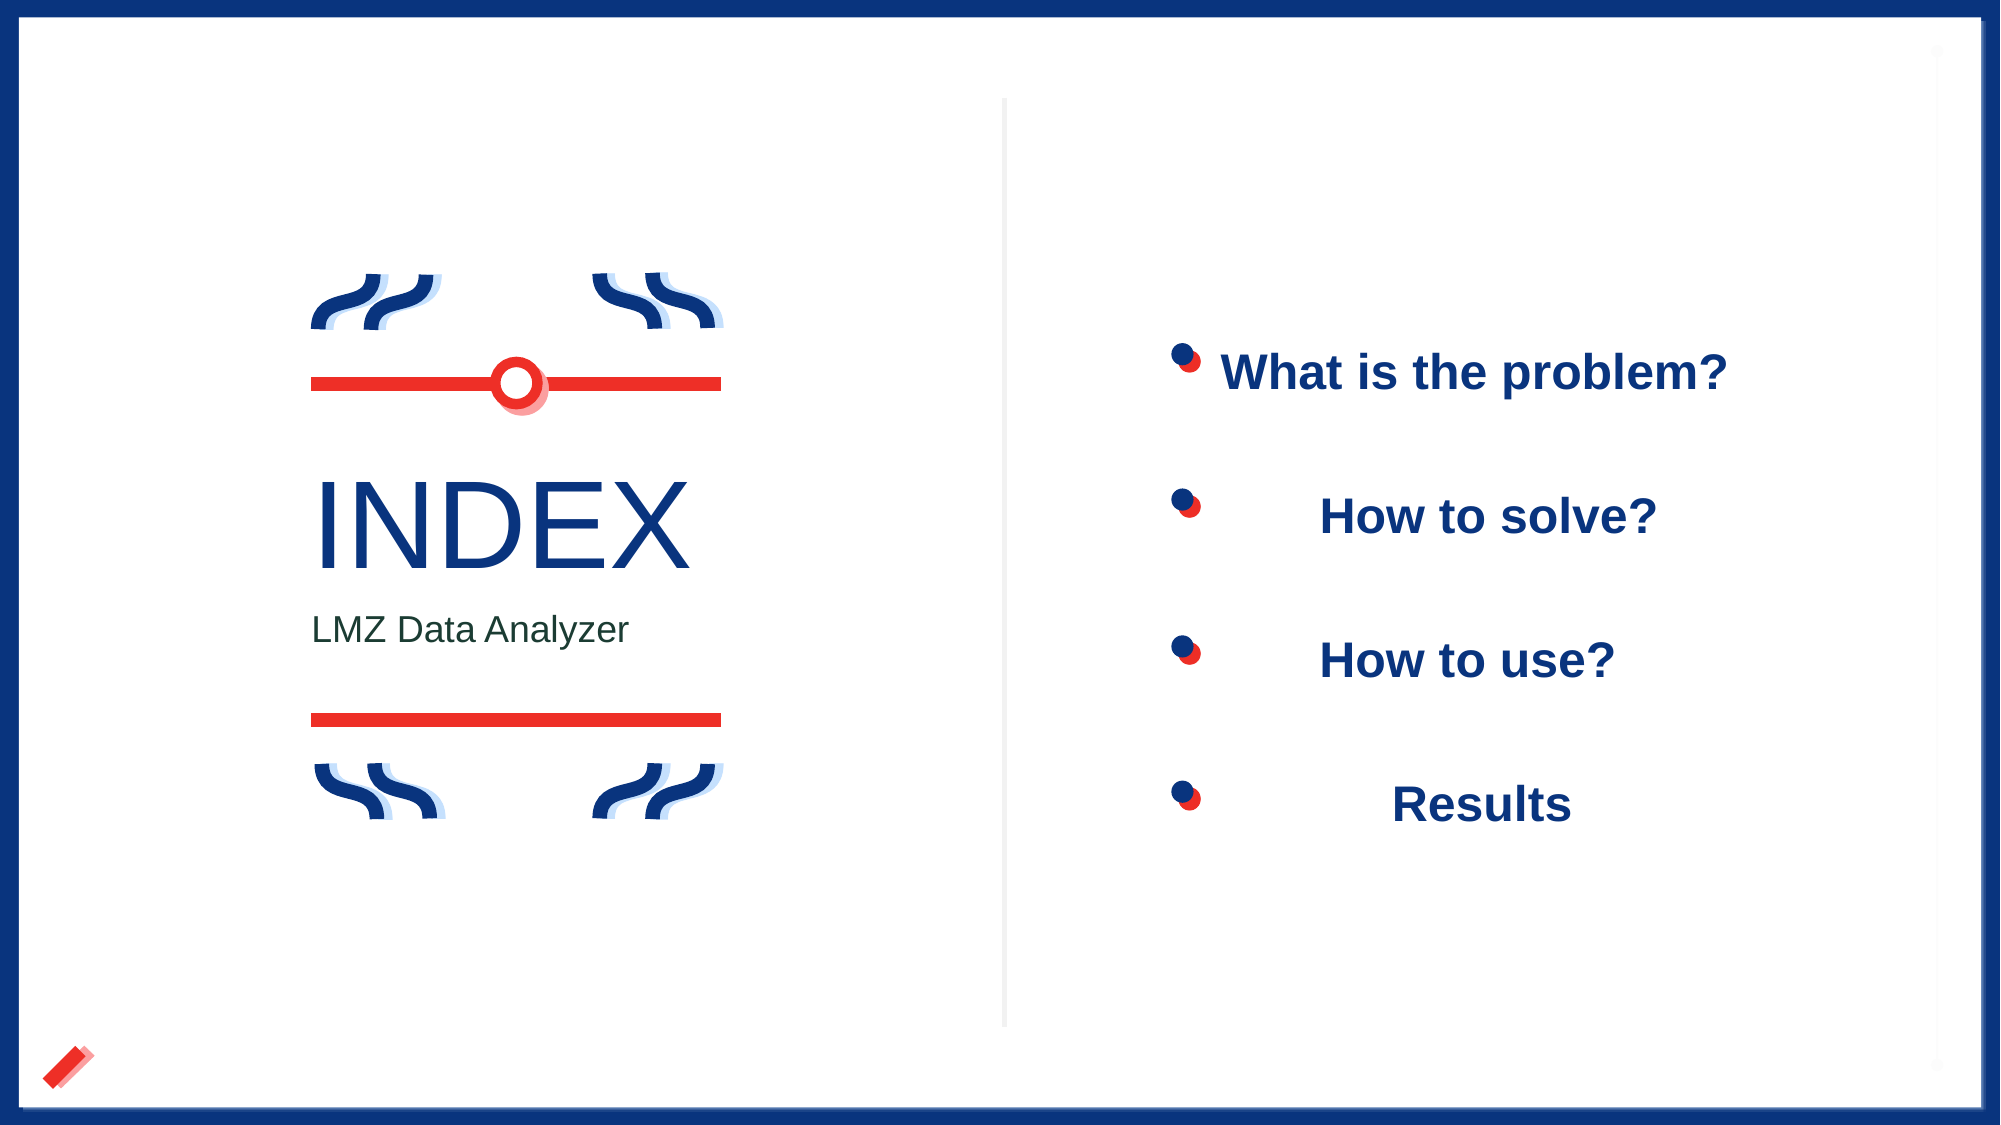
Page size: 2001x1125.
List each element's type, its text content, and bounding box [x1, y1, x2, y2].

text_box [1171, 488, 1194, 511]
text_box [1171, 635, 1194, 658]
text_box [1171, 780, 1194, 803]
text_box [47, 1050, 81, 1084]
text_box [1171, 343, 1194, 366]
list What is the problem? How to solve? How to use? Results [1147, 296, 1789, 862]
list LMZ Data Analyzer [311, 597, 722, 649]
subtitle INDEX [311, 457, 722, 550]
